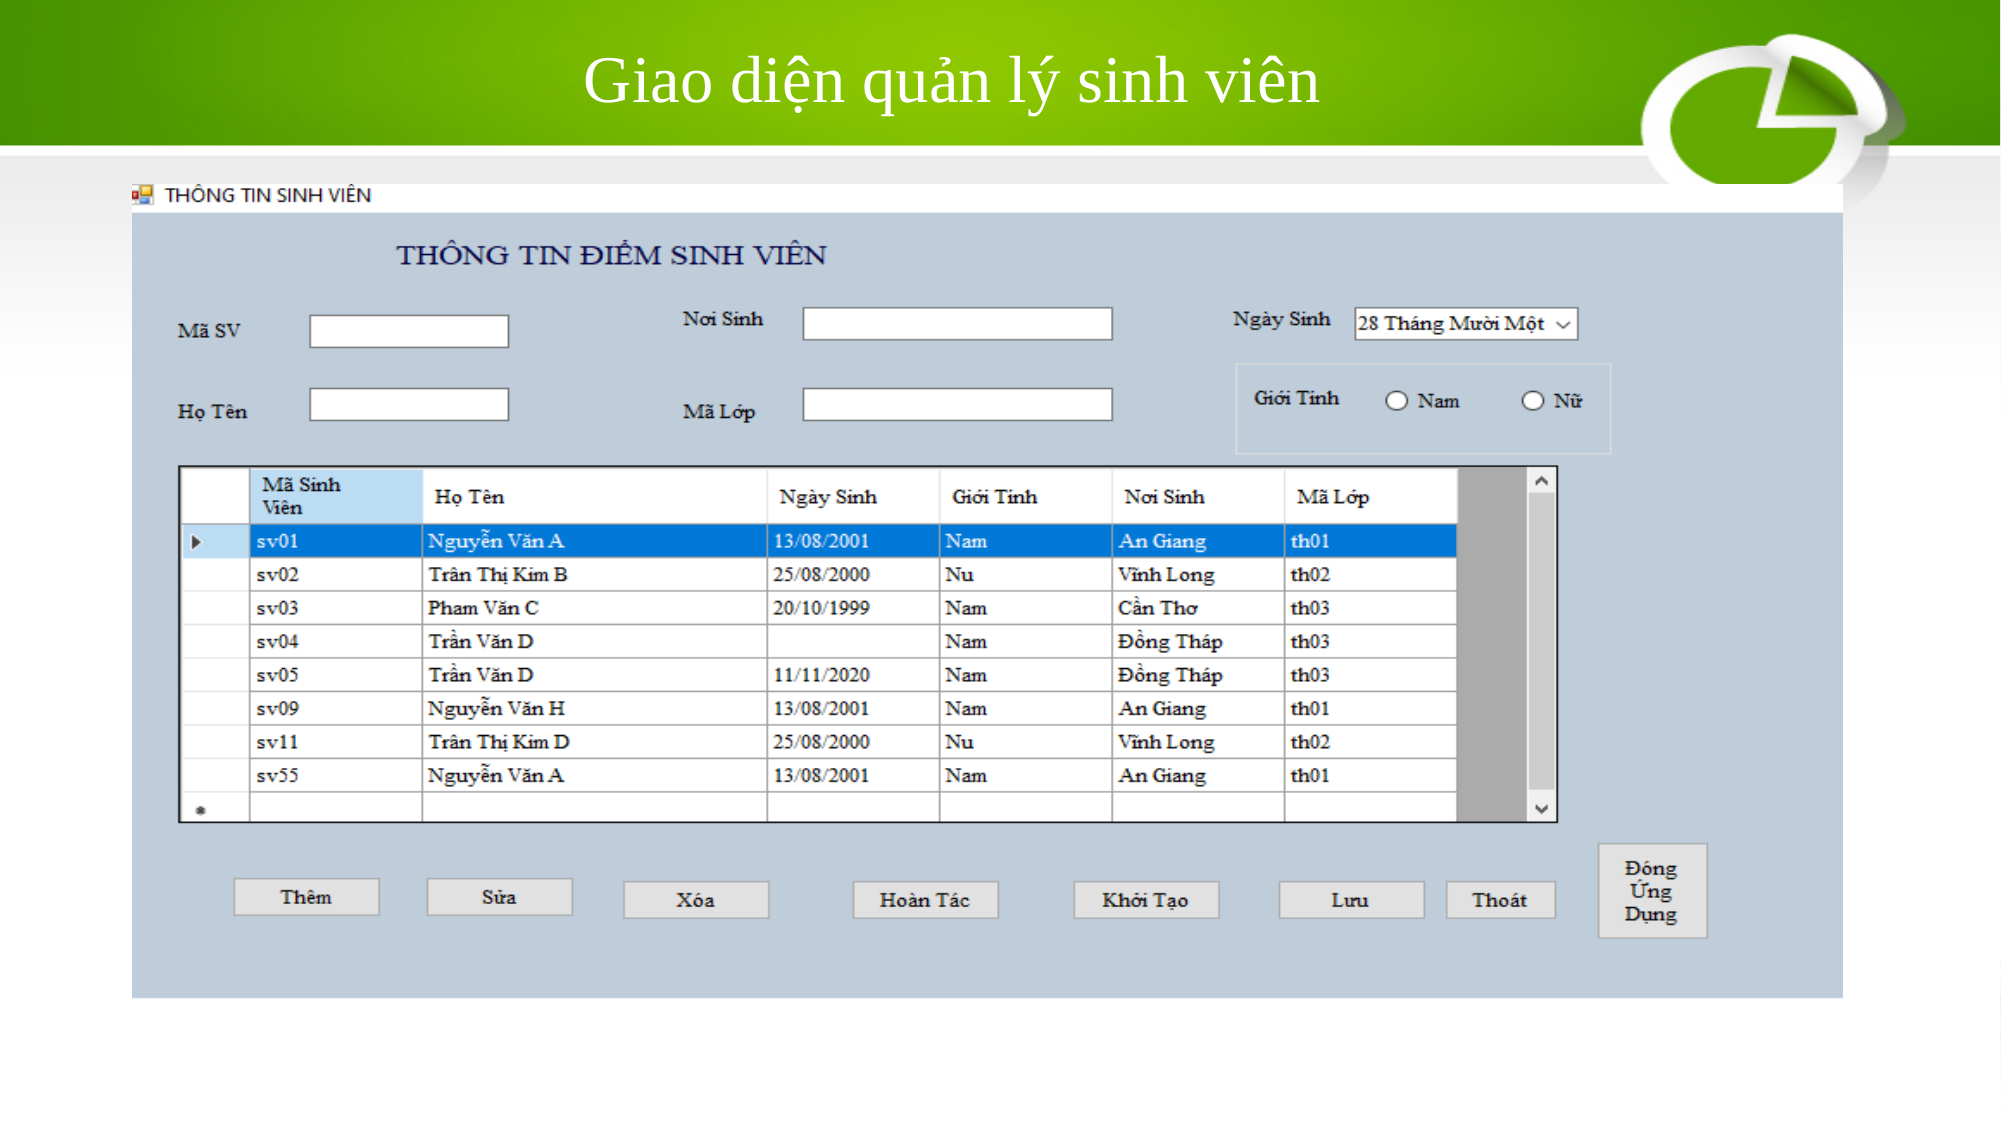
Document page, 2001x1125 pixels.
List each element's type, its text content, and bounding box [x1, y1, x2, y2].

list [132, 184, 1843, 1006]
picture [0, 0, 2001, 1125]
text_box Giao diện quản lý sinh viên [569, 28, 1337, 124]
